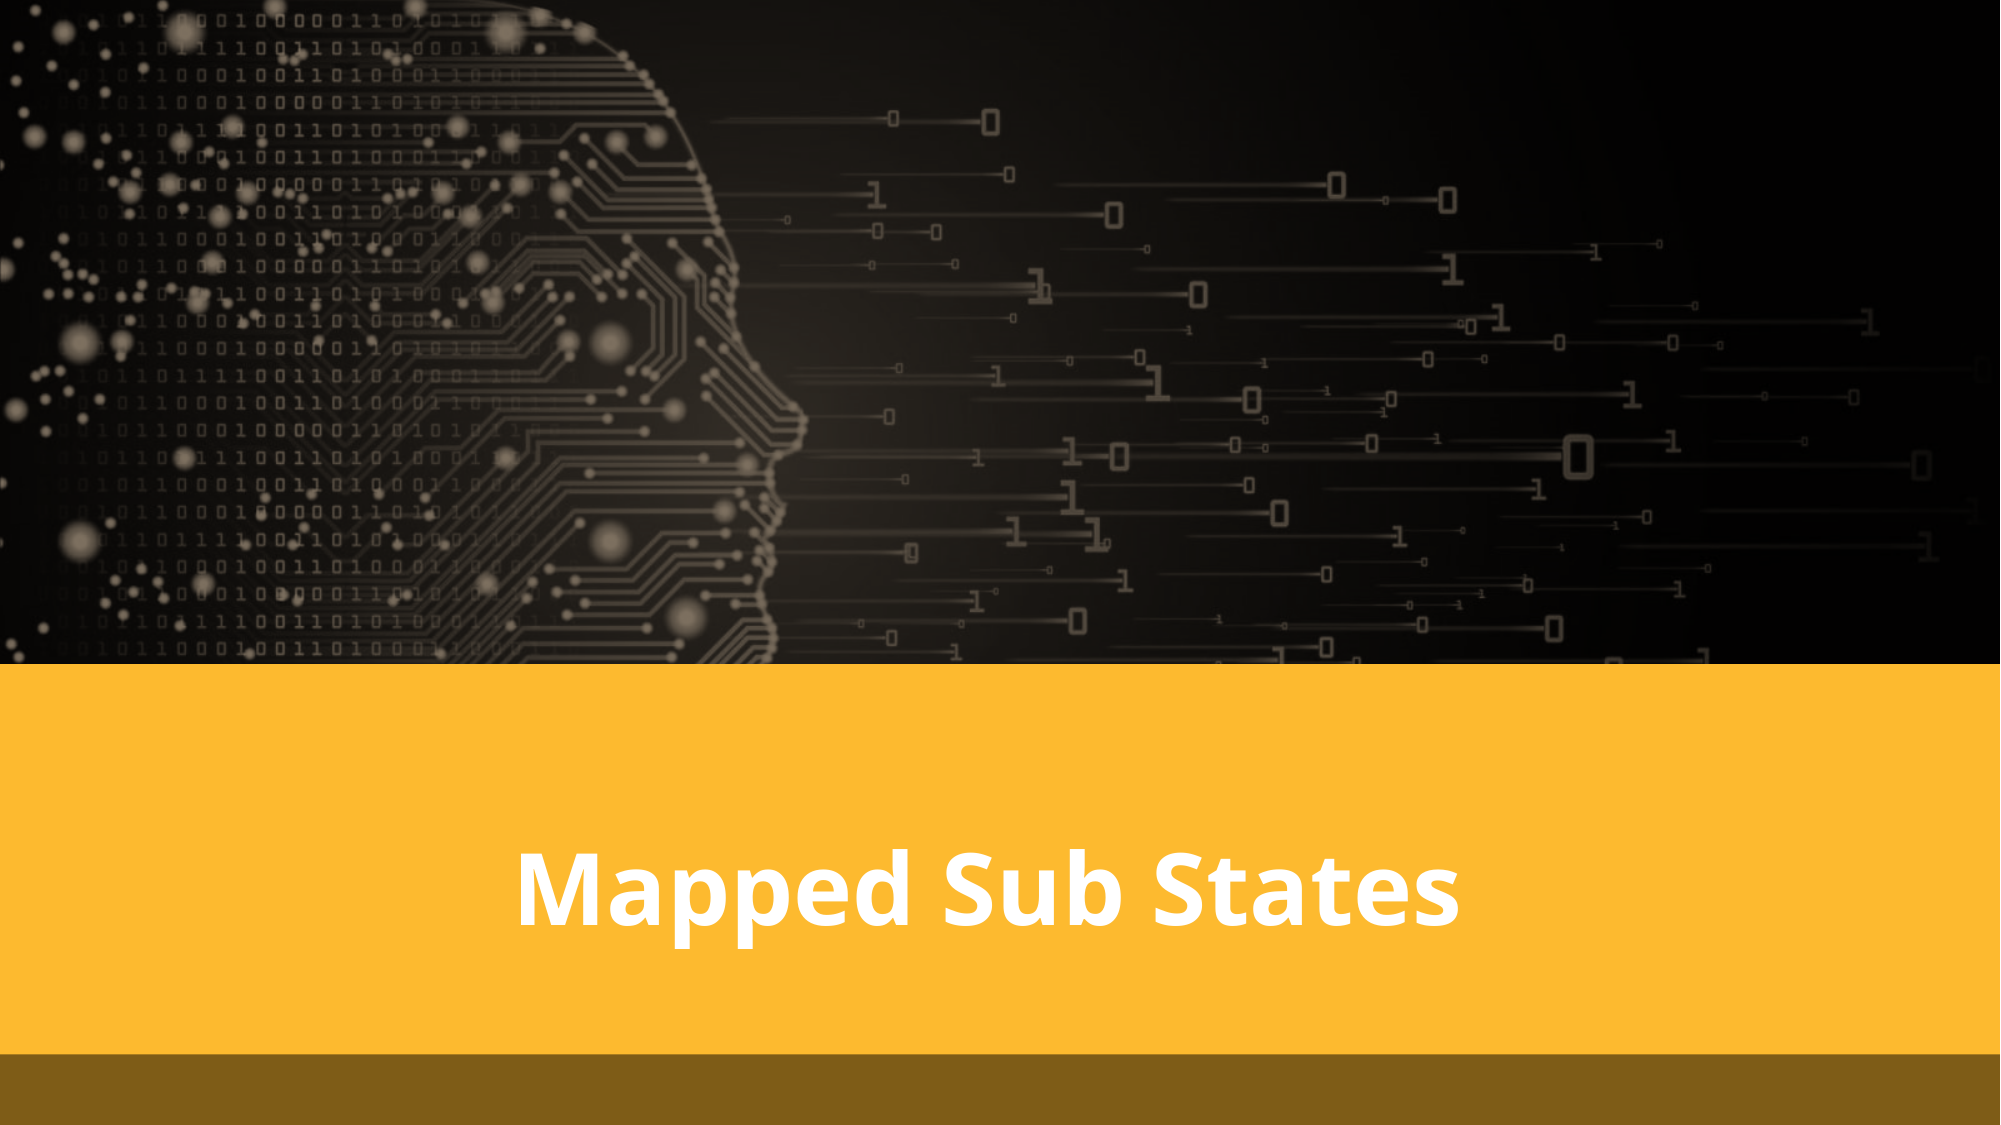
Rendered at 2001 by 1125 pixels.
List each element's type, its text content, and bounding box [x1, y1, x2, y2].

text_box [0, 1055, 2000, 1125]
picture [0, 0, 2000, 884]
text_box Mapped Sub States [74, 884, 1901, 953]
text_box [0, 884, 2000, 1055]
